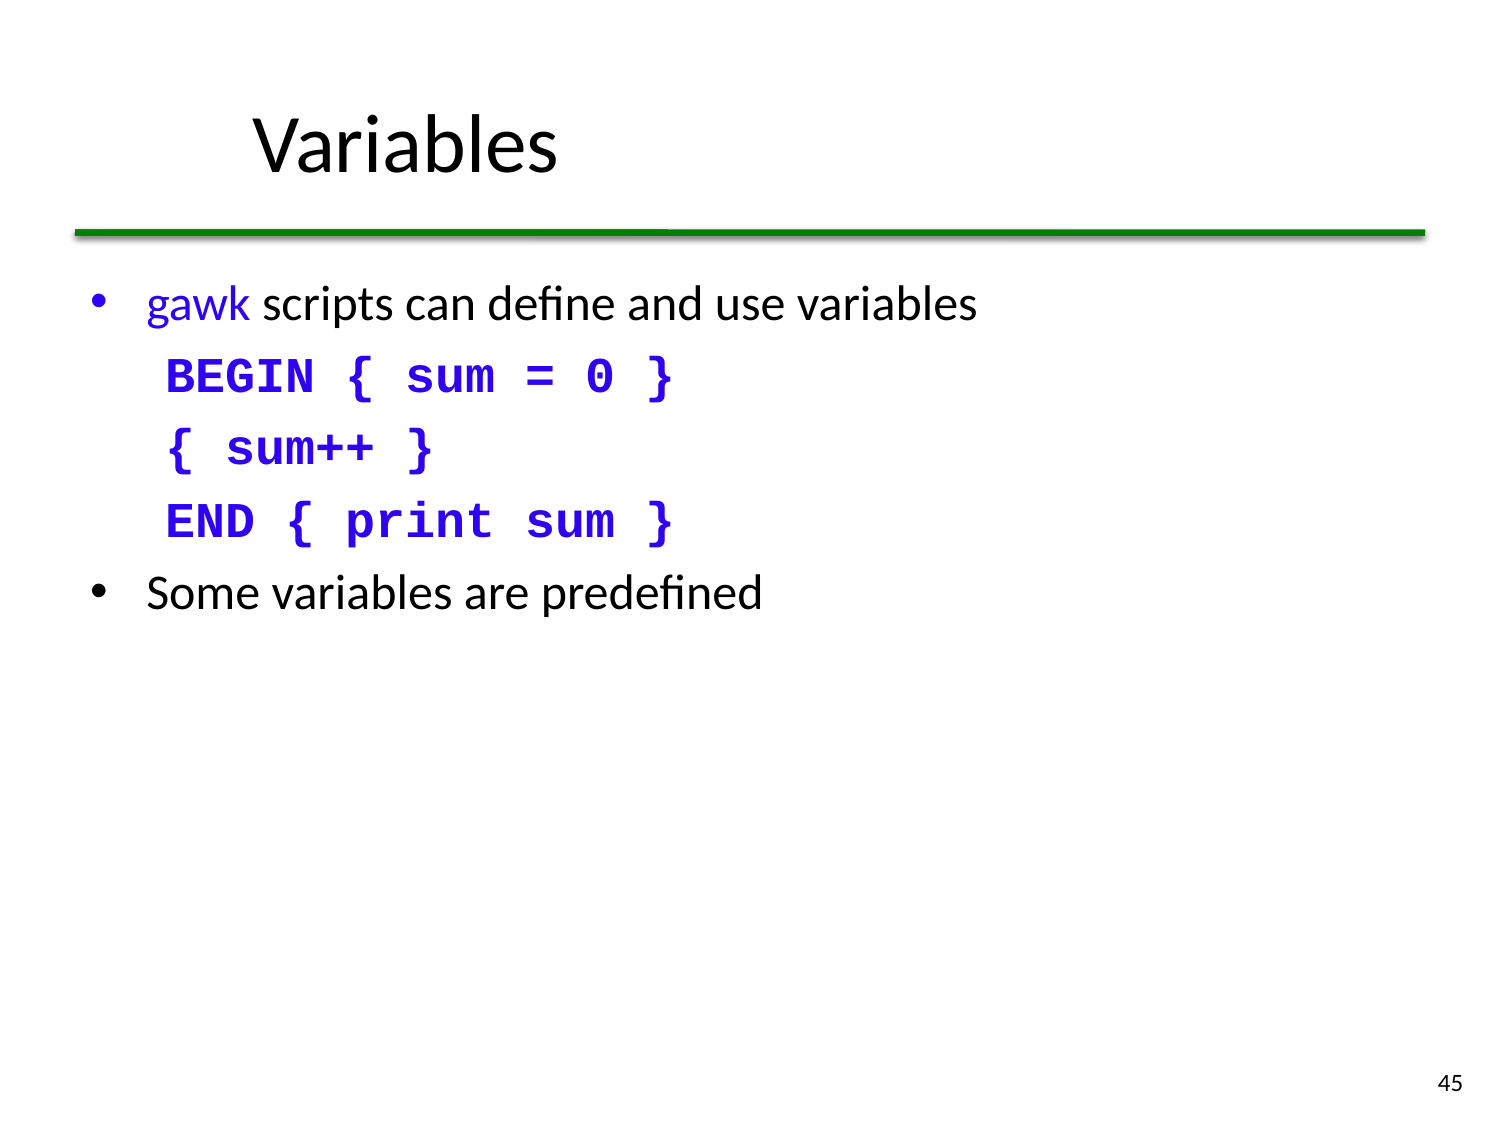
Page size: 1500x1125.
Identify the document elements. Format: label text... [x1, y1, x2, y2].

slide_number 45 [1418, 1051, 1479, 1112]
list gawk scripts can define and use variables BEGIN { sum = 0 } { sum++ } END { print sum } Some variables are predefined [75, 262, 1425, 1052]
title Variables [237, 45, 1479, 233]
